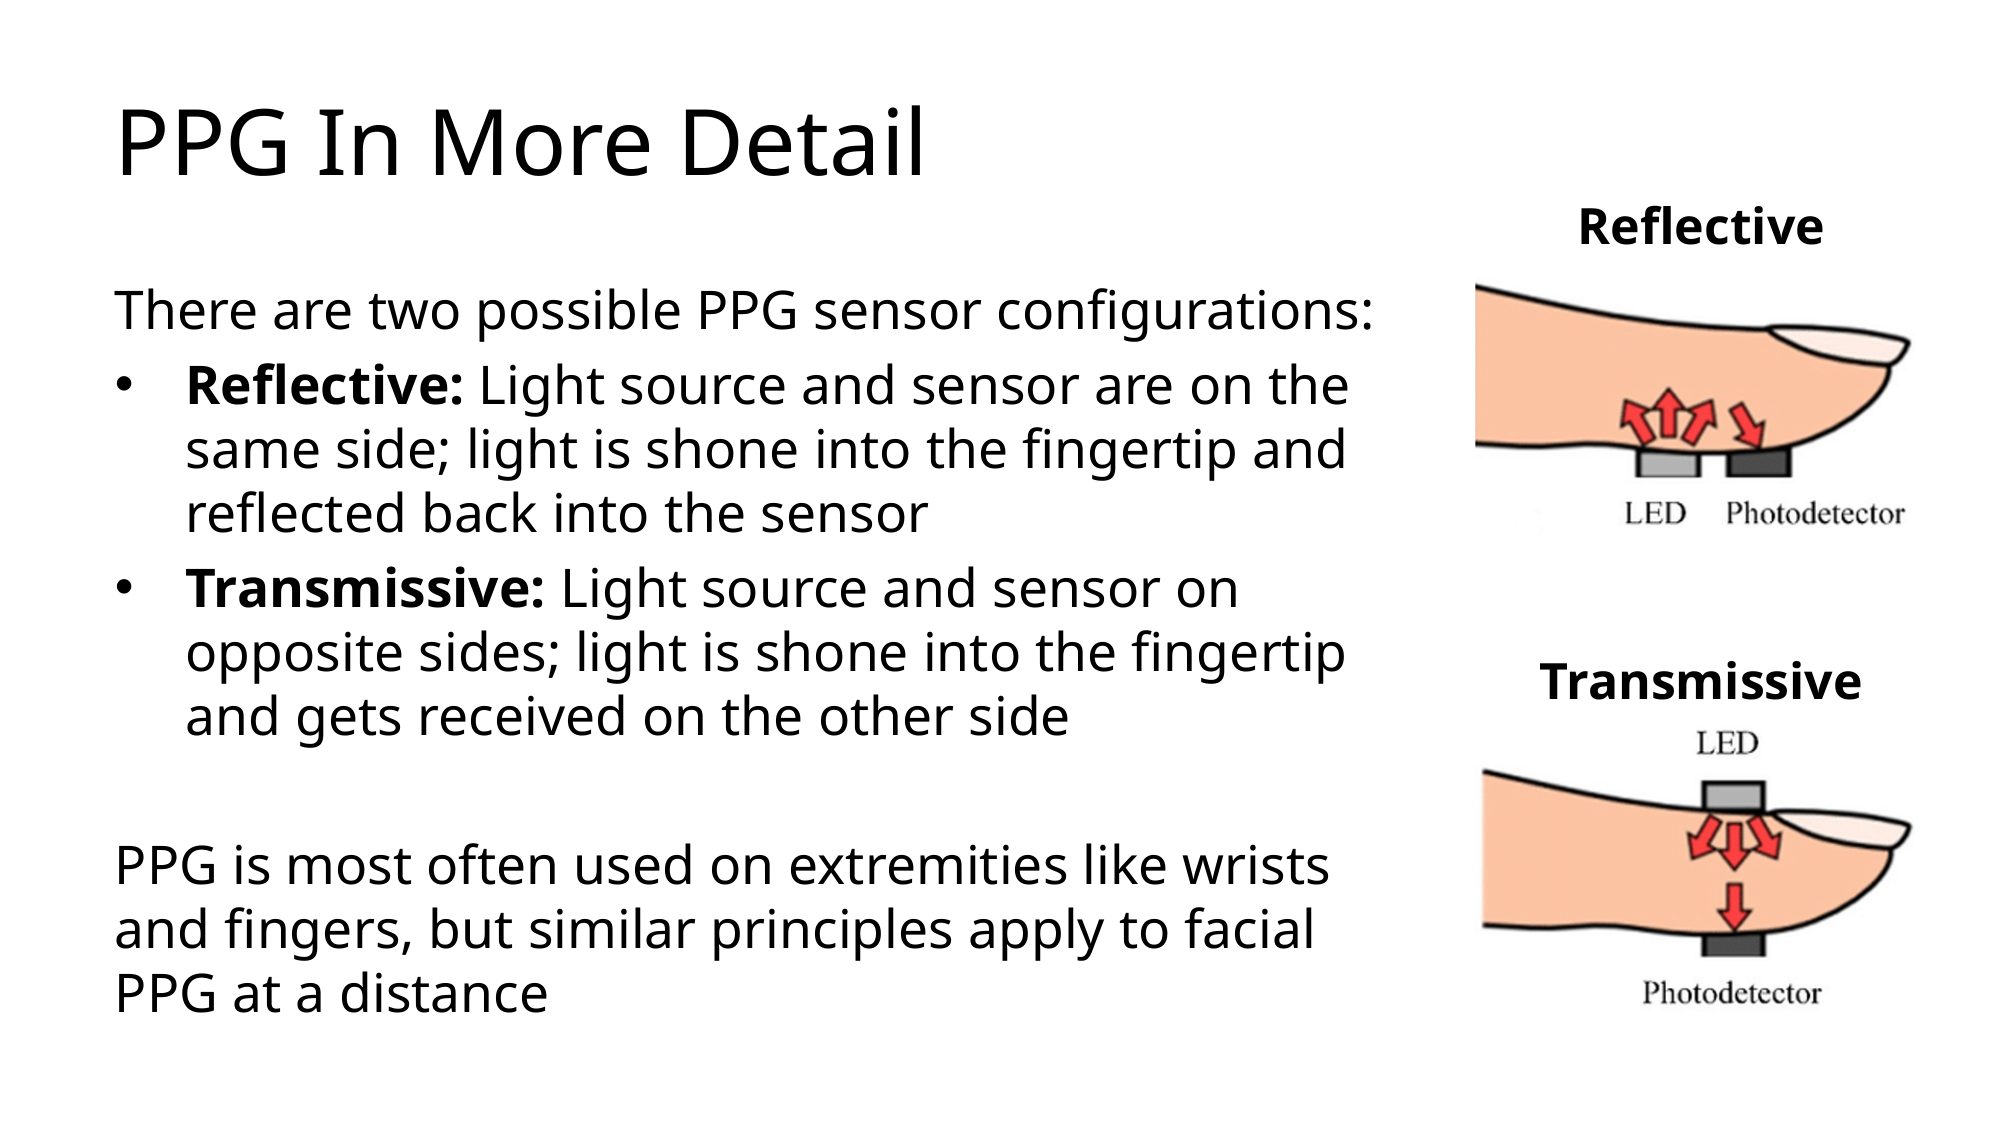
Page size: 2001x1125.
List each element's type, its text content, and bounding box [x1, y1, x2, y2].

list There are two possible PPG sensor configurations: Reflective: Light source and sensor are on the same side; light is shone into the fingertip and reflected back into the sensor Transmissive: Light source and sensor on opposite sides; light is shone into the fingertip and gets received on the other side PPG is most often used on extremities like wrists and fingers, but similar principles apply to facial PPG at a distance [99, 262, 1445, 1038]
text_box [1474, 642, 1929, 1038]
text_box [1474, 187, 1929, 579]
title PPG In More Detail [99, 45, 1900, 233]
